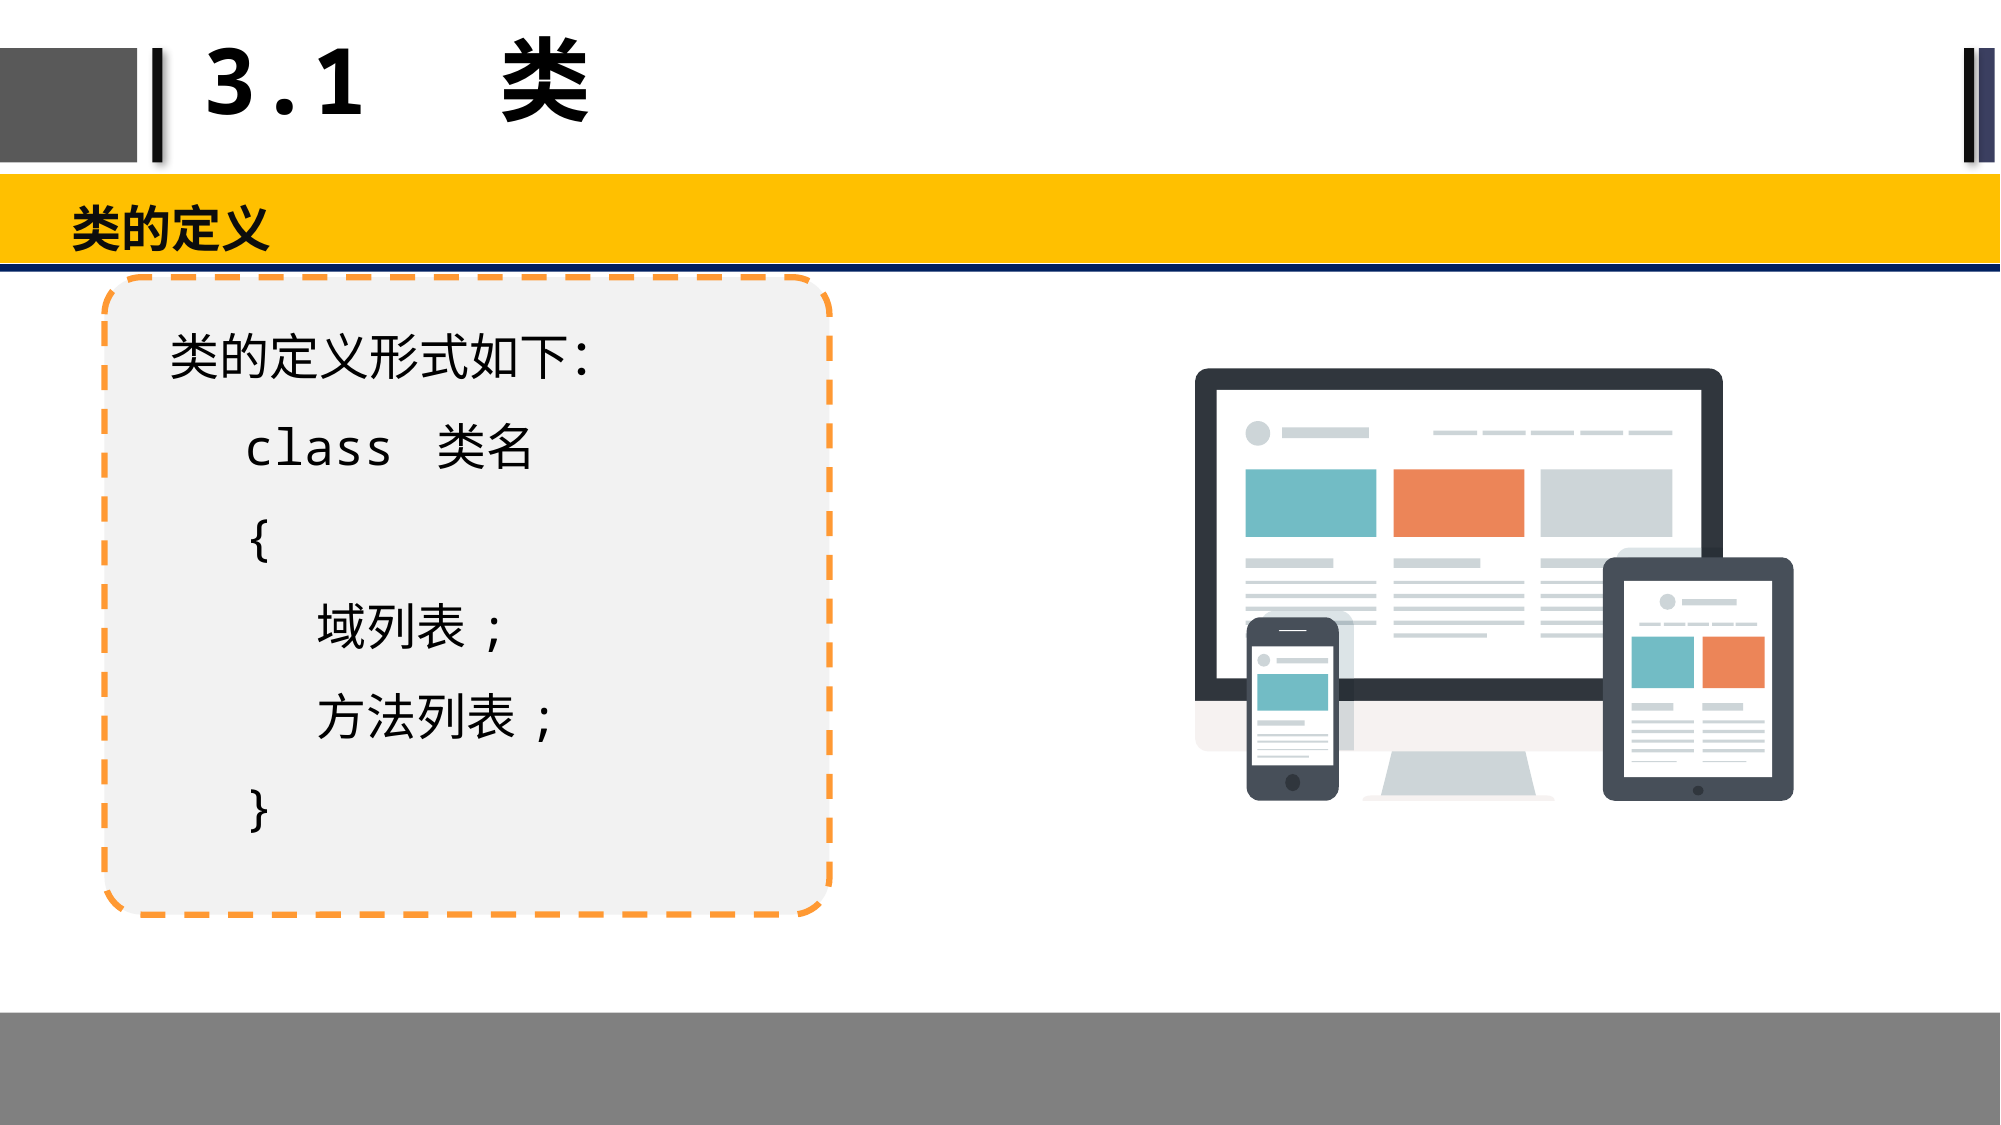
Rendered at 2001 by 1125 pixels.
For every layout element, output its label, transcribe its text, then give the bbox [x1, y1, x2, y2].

text_box [0, 264, 2000, 273]
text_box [0, 174, 2000, 264]
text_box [1195, 368, 1794, 801]
text_box [103, 276, 831, 916]
text_box 类的定义形式如下： class 类名 { 域列表; 方法列表; } [149, 285, 1063, 851]
text_box [0, 1012, 2000, 1125]
title 3.1 类 [187, 2, 1459, 168]
